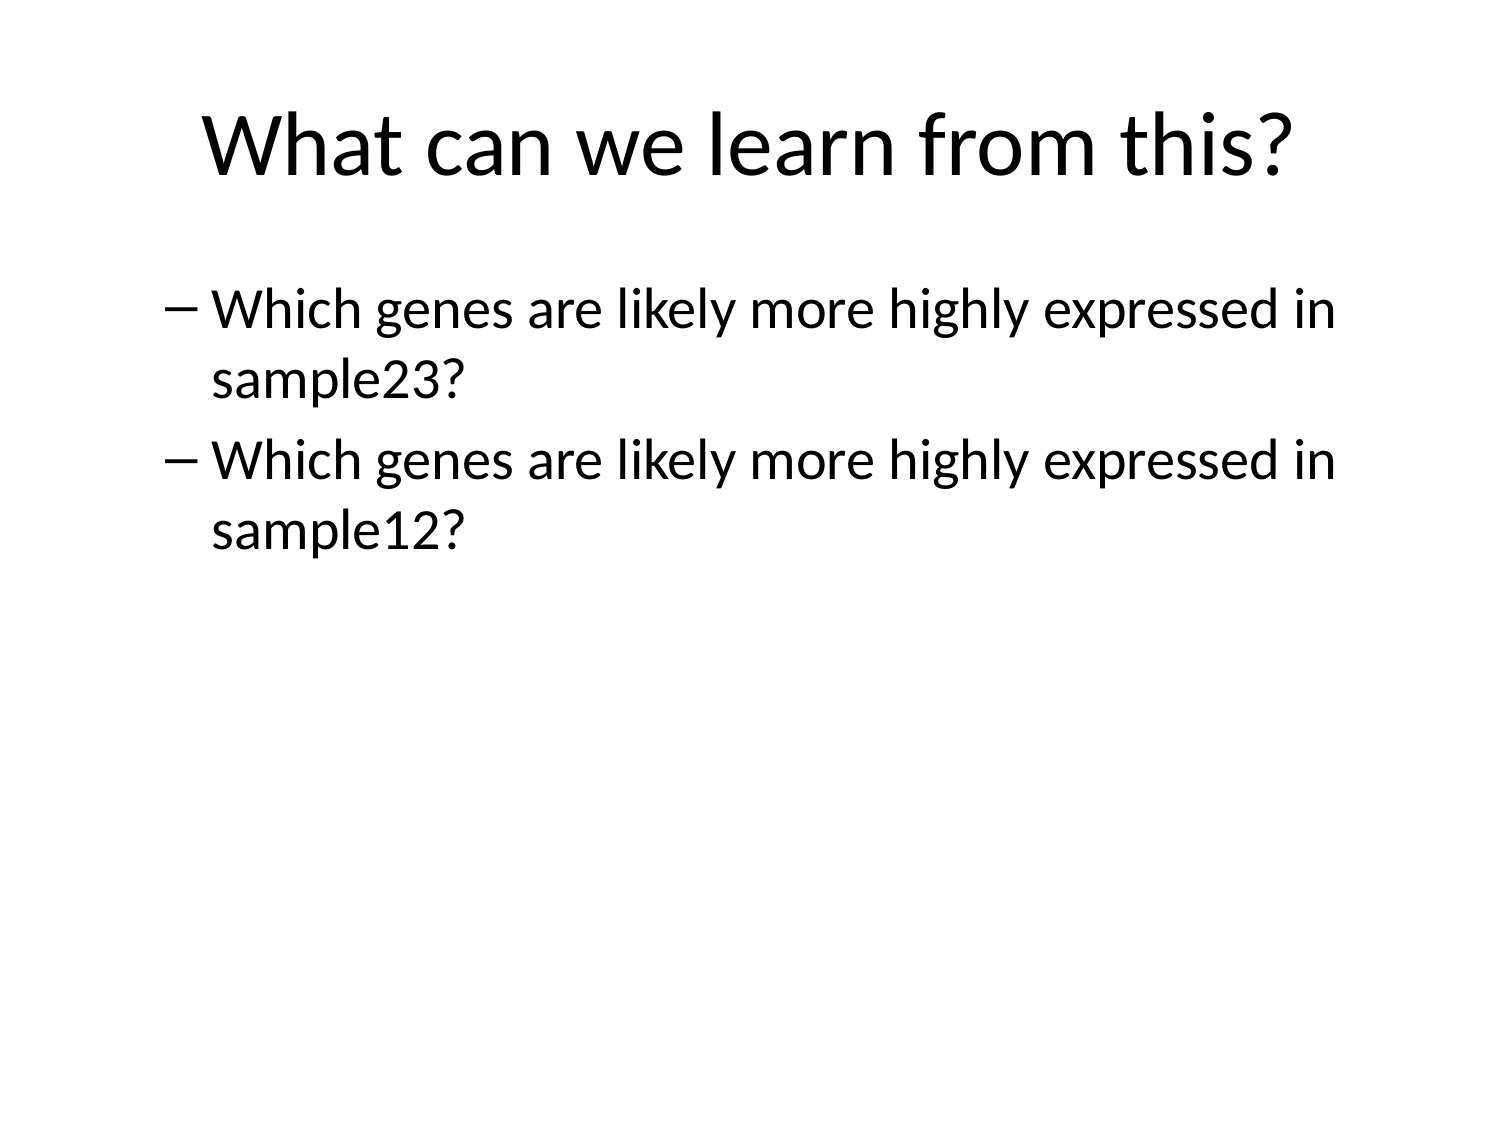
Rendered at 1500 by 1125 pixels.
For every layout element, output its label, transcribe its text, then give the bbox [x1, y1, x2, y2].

title What can we learn from this? [75, 45, 1425, 233]
list Which genes are likely more highly expressed in sample23? Which genes are likely more highly expressed in sample12? [75, 262, 1425, 1005]
